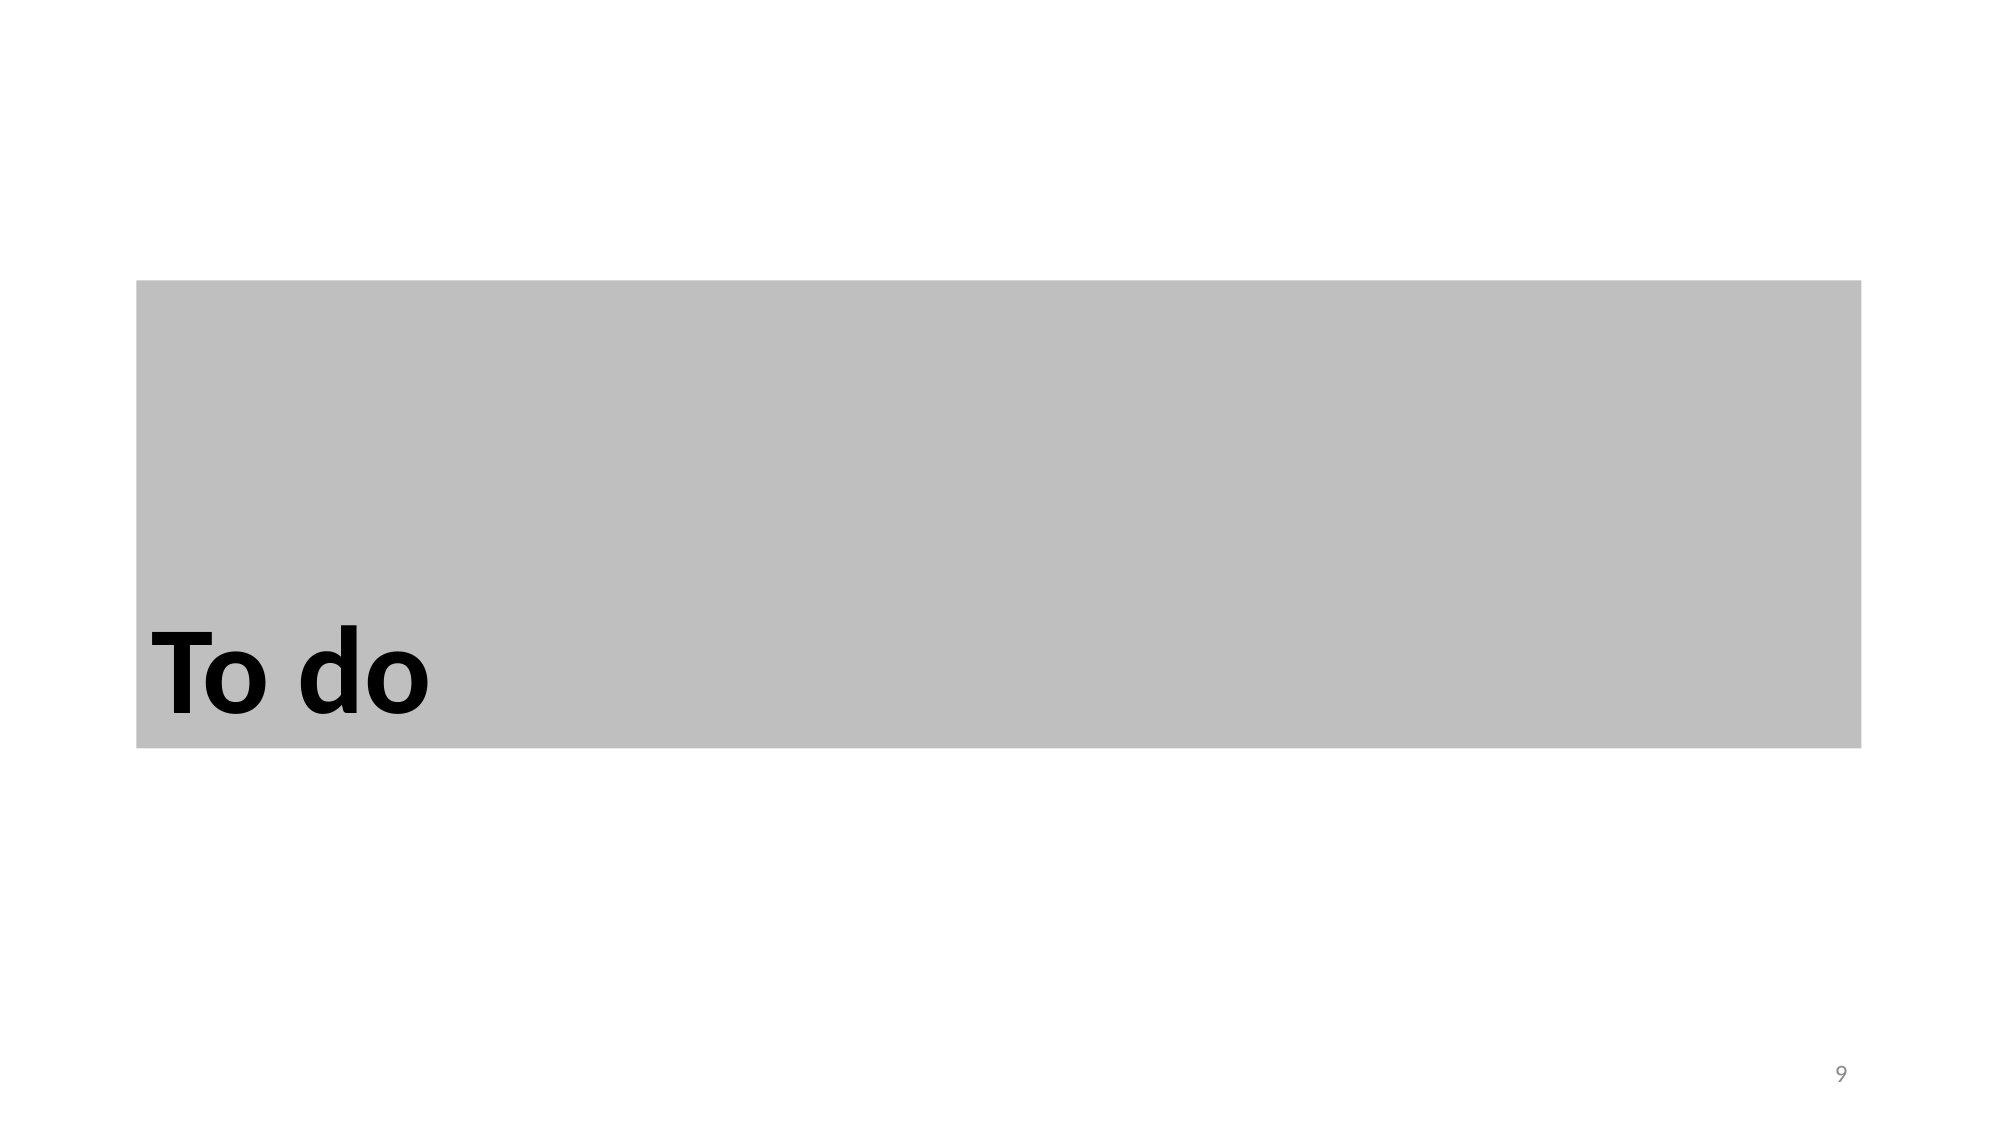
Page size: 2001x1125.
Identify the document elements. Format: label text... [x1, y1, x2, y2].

slide_number 9 [1412, 1042, 1863, 1103]
title To do [136, 280, 1862, 749]
